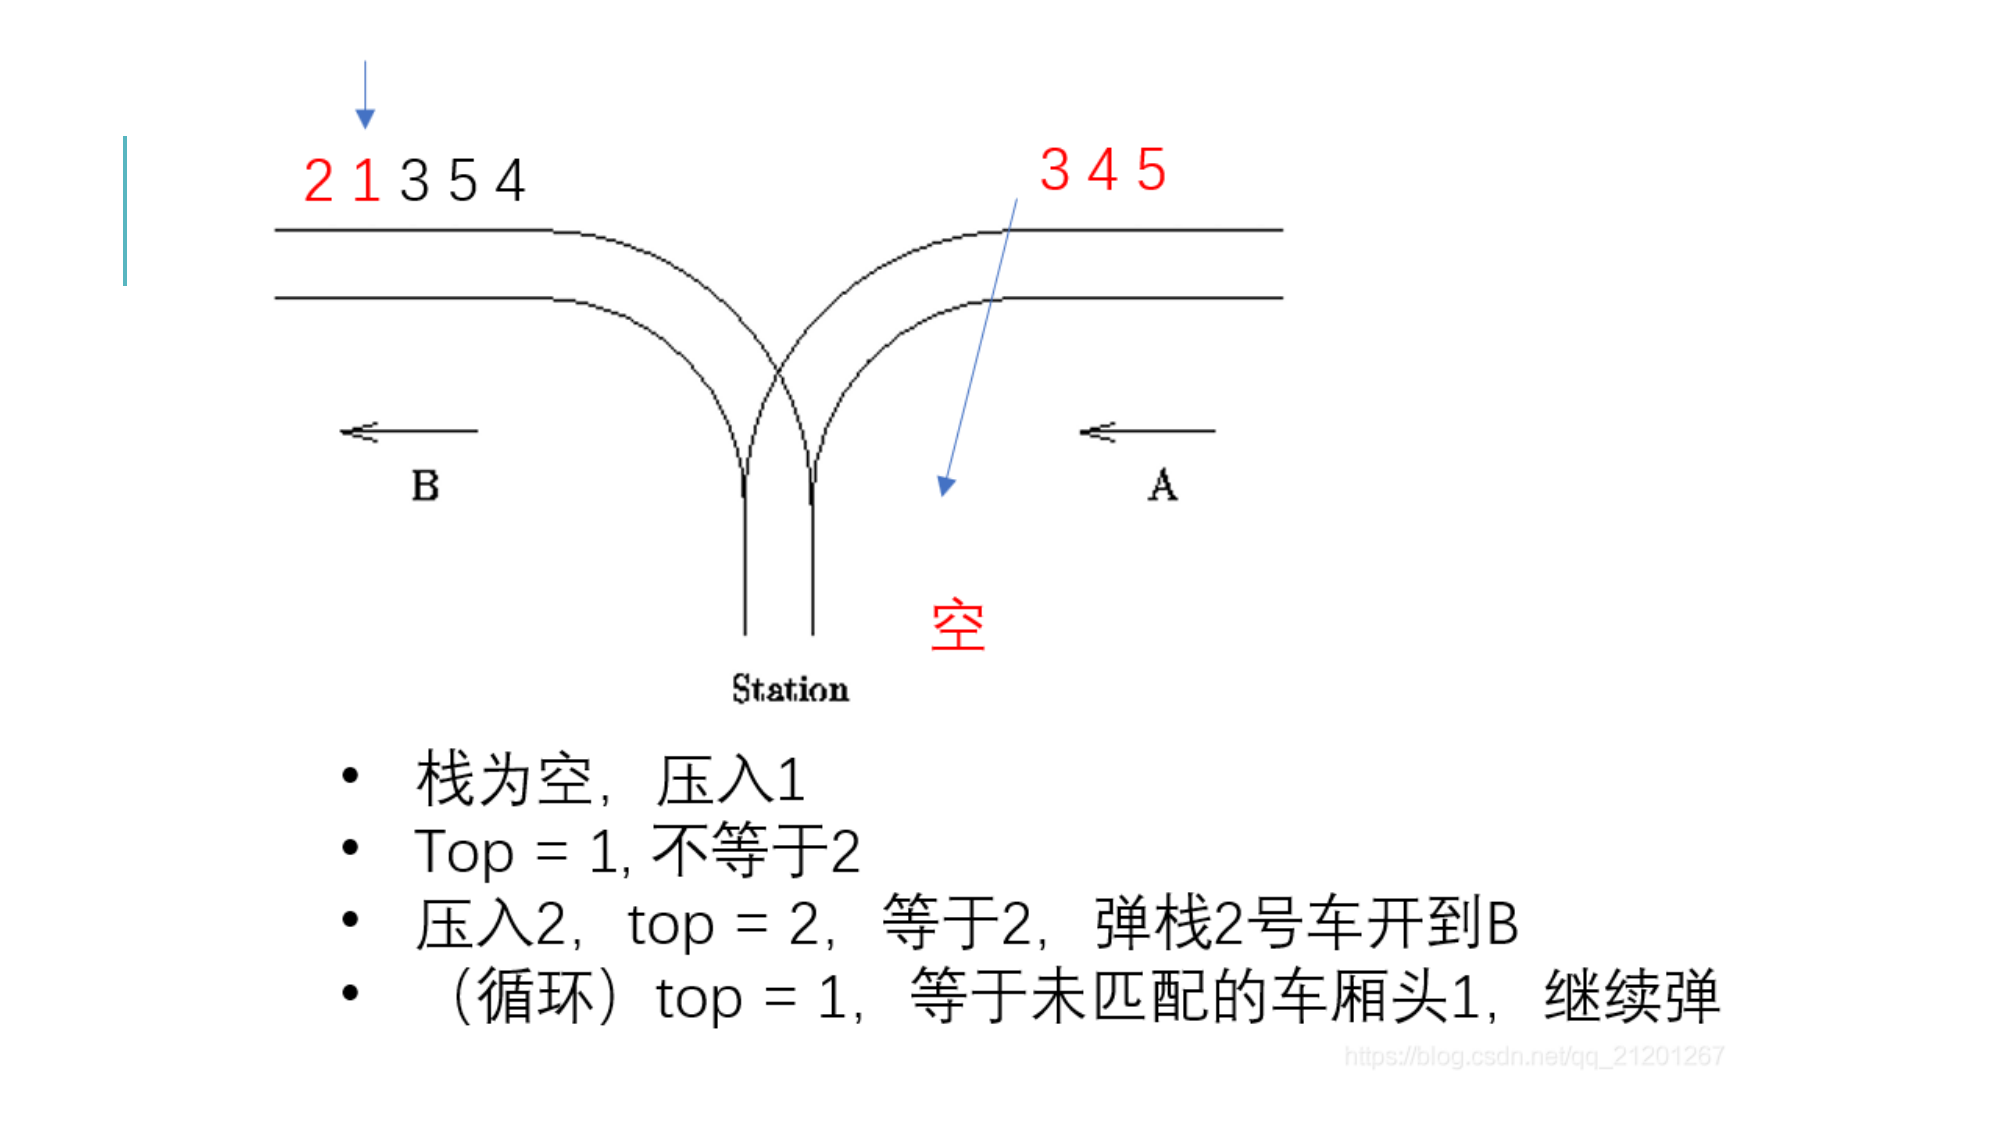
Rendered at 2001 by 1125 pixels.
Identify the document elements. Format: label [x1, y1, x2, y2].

picture [259, 40, 1740, 1085]
